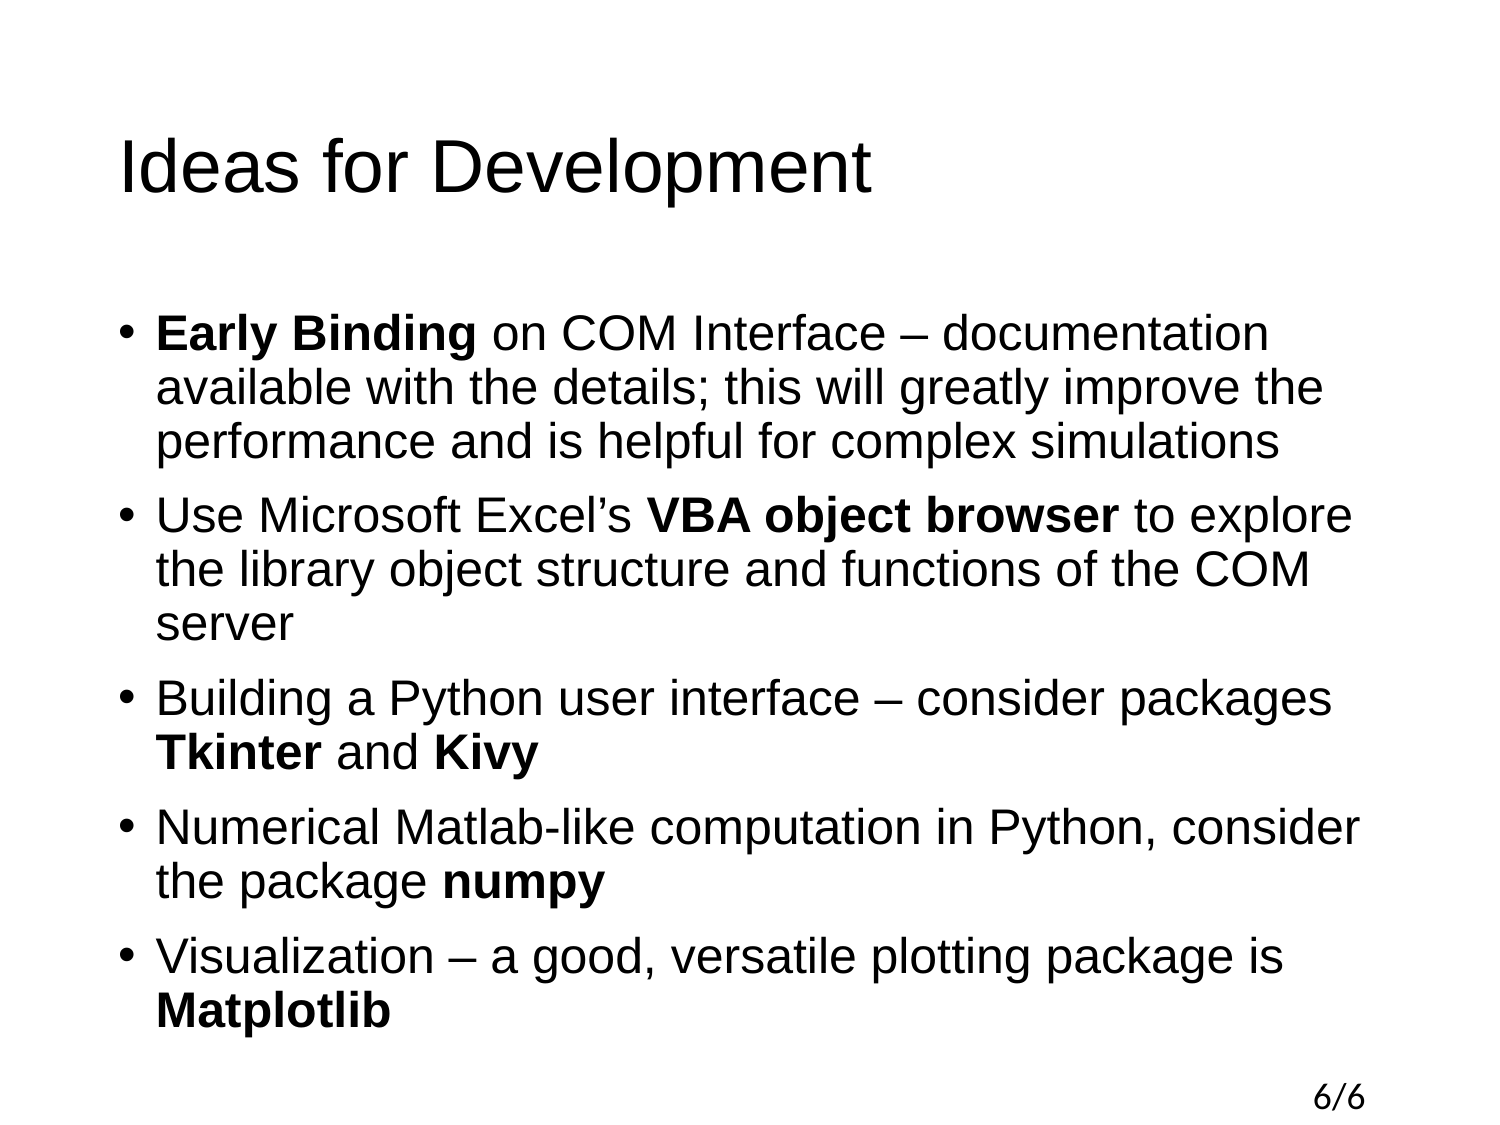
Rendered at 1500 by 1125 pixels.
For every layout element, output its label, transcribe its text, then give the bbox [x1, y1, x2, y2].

list Early Binding on COM Interface – documentation available with the details; this will greatly improve the performance and is helpful for complex simulations Use Microsoft Excel’s VBA object browser to explore the library object structure and functions of the COM server Building a Python user interface – consider packages Tkinter and Kivy Numerical Matlab-like computation in Python, consider the package numpy Visualization – a good, versatile plotting package is Matplotlib [103, 299, 1397, 1059]
title Ideas for Development [103, 59, 1397, 278]
